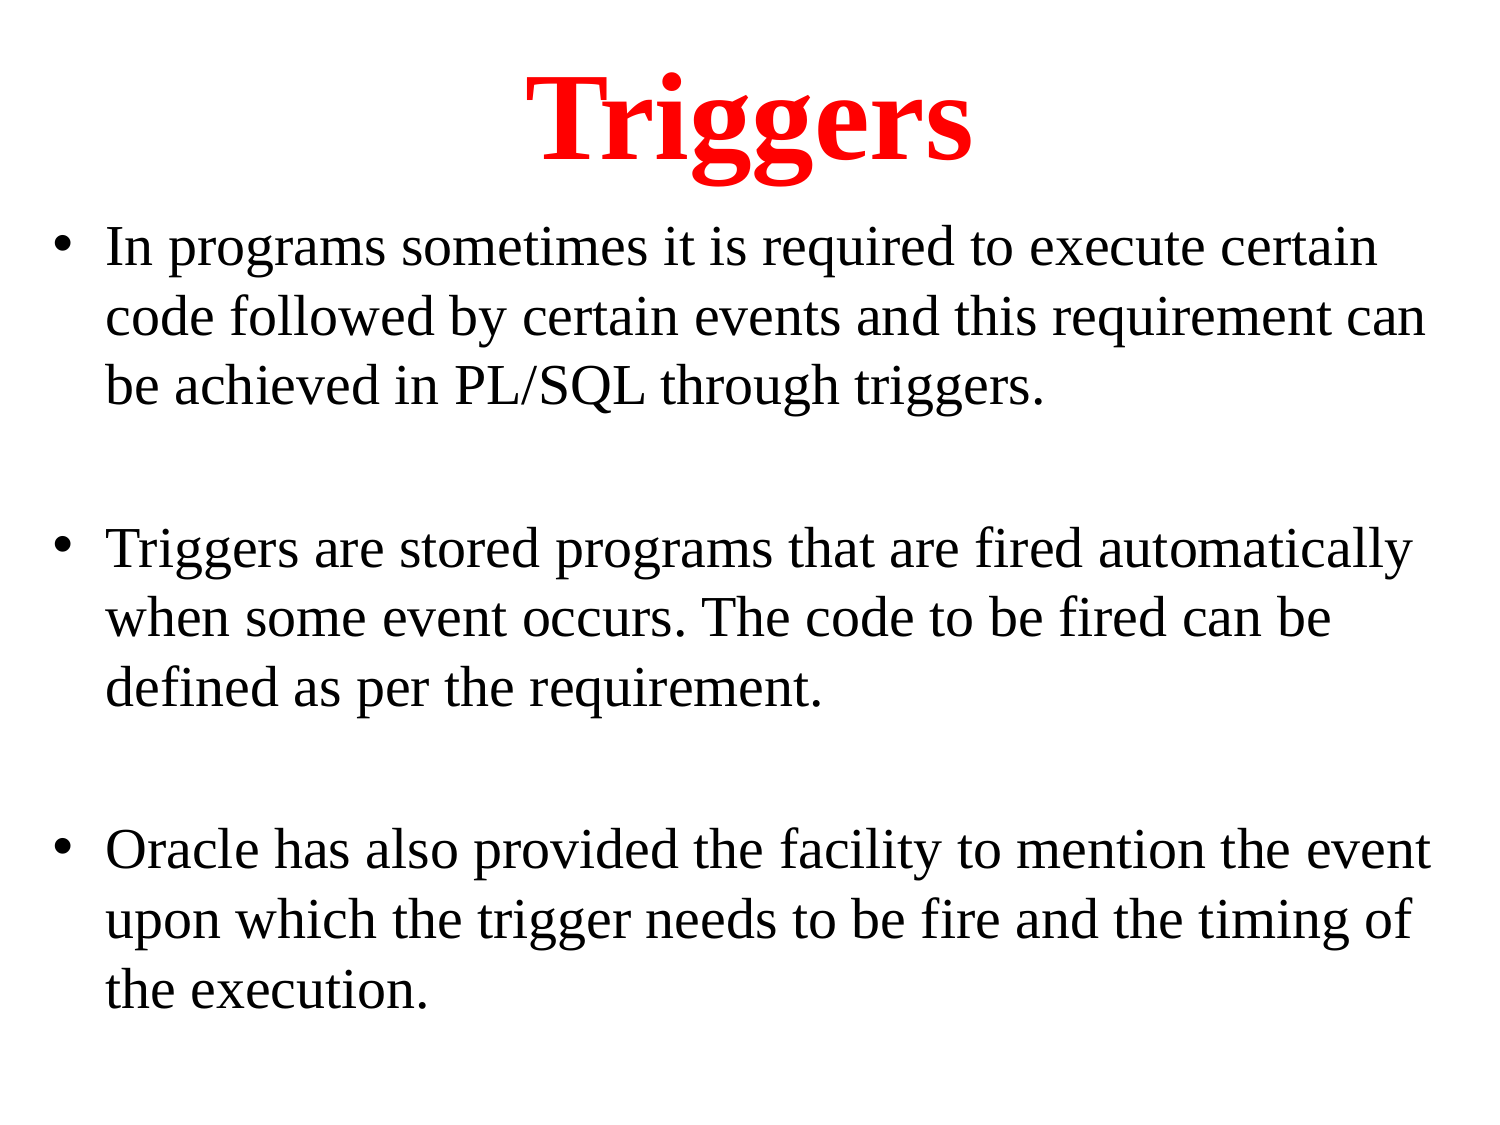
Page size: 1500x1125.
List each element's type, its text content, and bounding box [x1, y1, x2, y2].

list In programs sometimes it is required to execute certain code followed by certain events and this requirement can be achieved in PL/SQL through triggers. Triggers are stored programs that are fired automatically when some event occurs. The code to be fired can be defined as per the requirement. Oracle has also provided the facility to mention the event upon which the trigger needs to be fire and the timing of the execution. [37, 200, 1475, 1100]
title Triggers [75, 45, 1425, 175]
